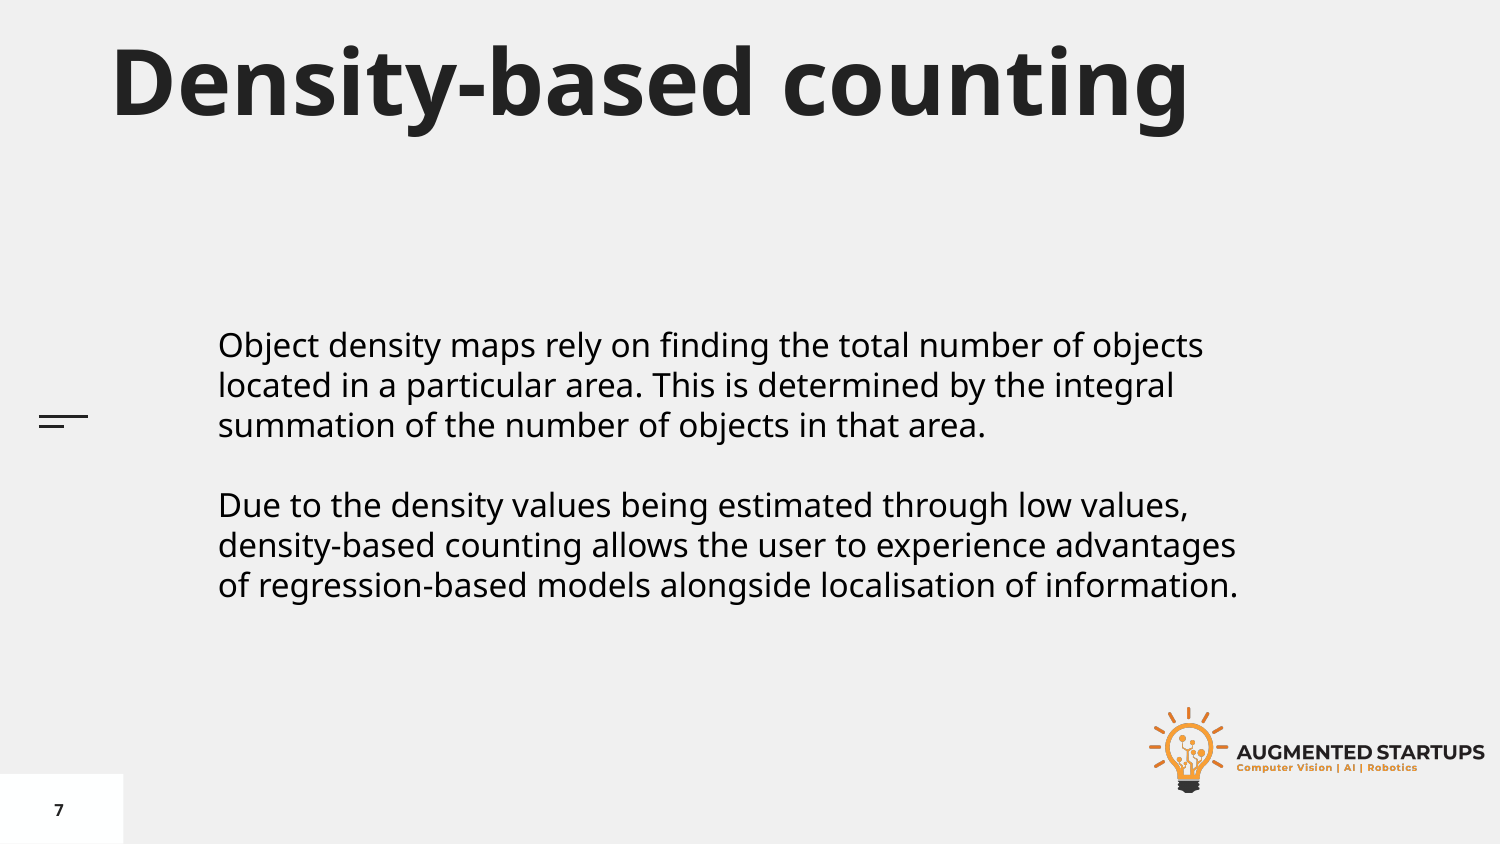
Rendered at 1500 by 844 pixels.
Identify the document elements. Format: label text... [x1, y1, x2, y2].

text_box Object density maps rely on finding the total number of objects located in a particular area. This is determined by the integral summation of the number of objects in that area. Due to the density values being estimated through low values, density-based counting allows the user to experience advantages of regression-based models alongside localisation of information. [203, 317, 1292, 612]
text_box 7 [45, 792, 73, 830]
title Density-based counting [109, 44, 1236, 168]
picture [1149, 707, 1485, 793]
